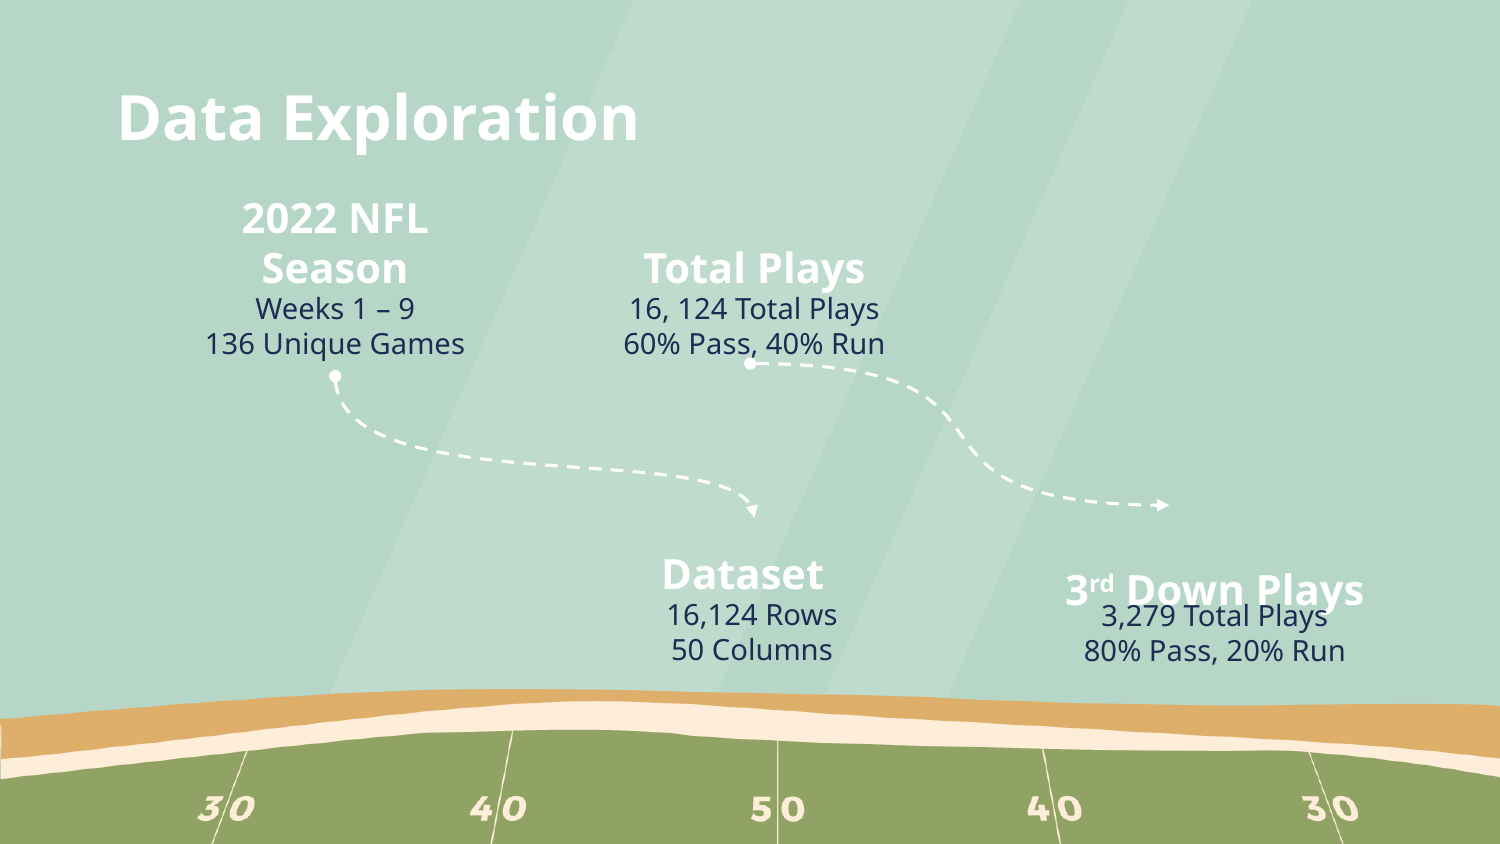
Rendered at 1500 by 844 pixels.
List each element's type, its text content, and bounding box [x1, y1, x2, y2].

subtitle Weeks 1 – 9 136 Unique Games [175, 275, 468, 377]
subtitle 16, 124 Total Plays 60% Pass, 40% Run [621, 275, 883, 377]
title Data Exploration [101, 63, 743, 158]
title 2022 NFL Season [154, 211, 516, 307]
subtitle 16,124 Rows 50 Columns [577, 581, 909, 683]
title Dataset [621, 517, 883, 581]
title Total Plays [579, 211, 930, 275]
title 3rd Down Plays [1039, 533, 1390, 629]
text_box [888, 224, 1031, 645]
subtitle 3,279 Total Plays 80% Pass, 20% Run [1065, 582, 1364, 683]
picture [0, 0, 1500, 844]
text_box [473, 237, 616, 657]
